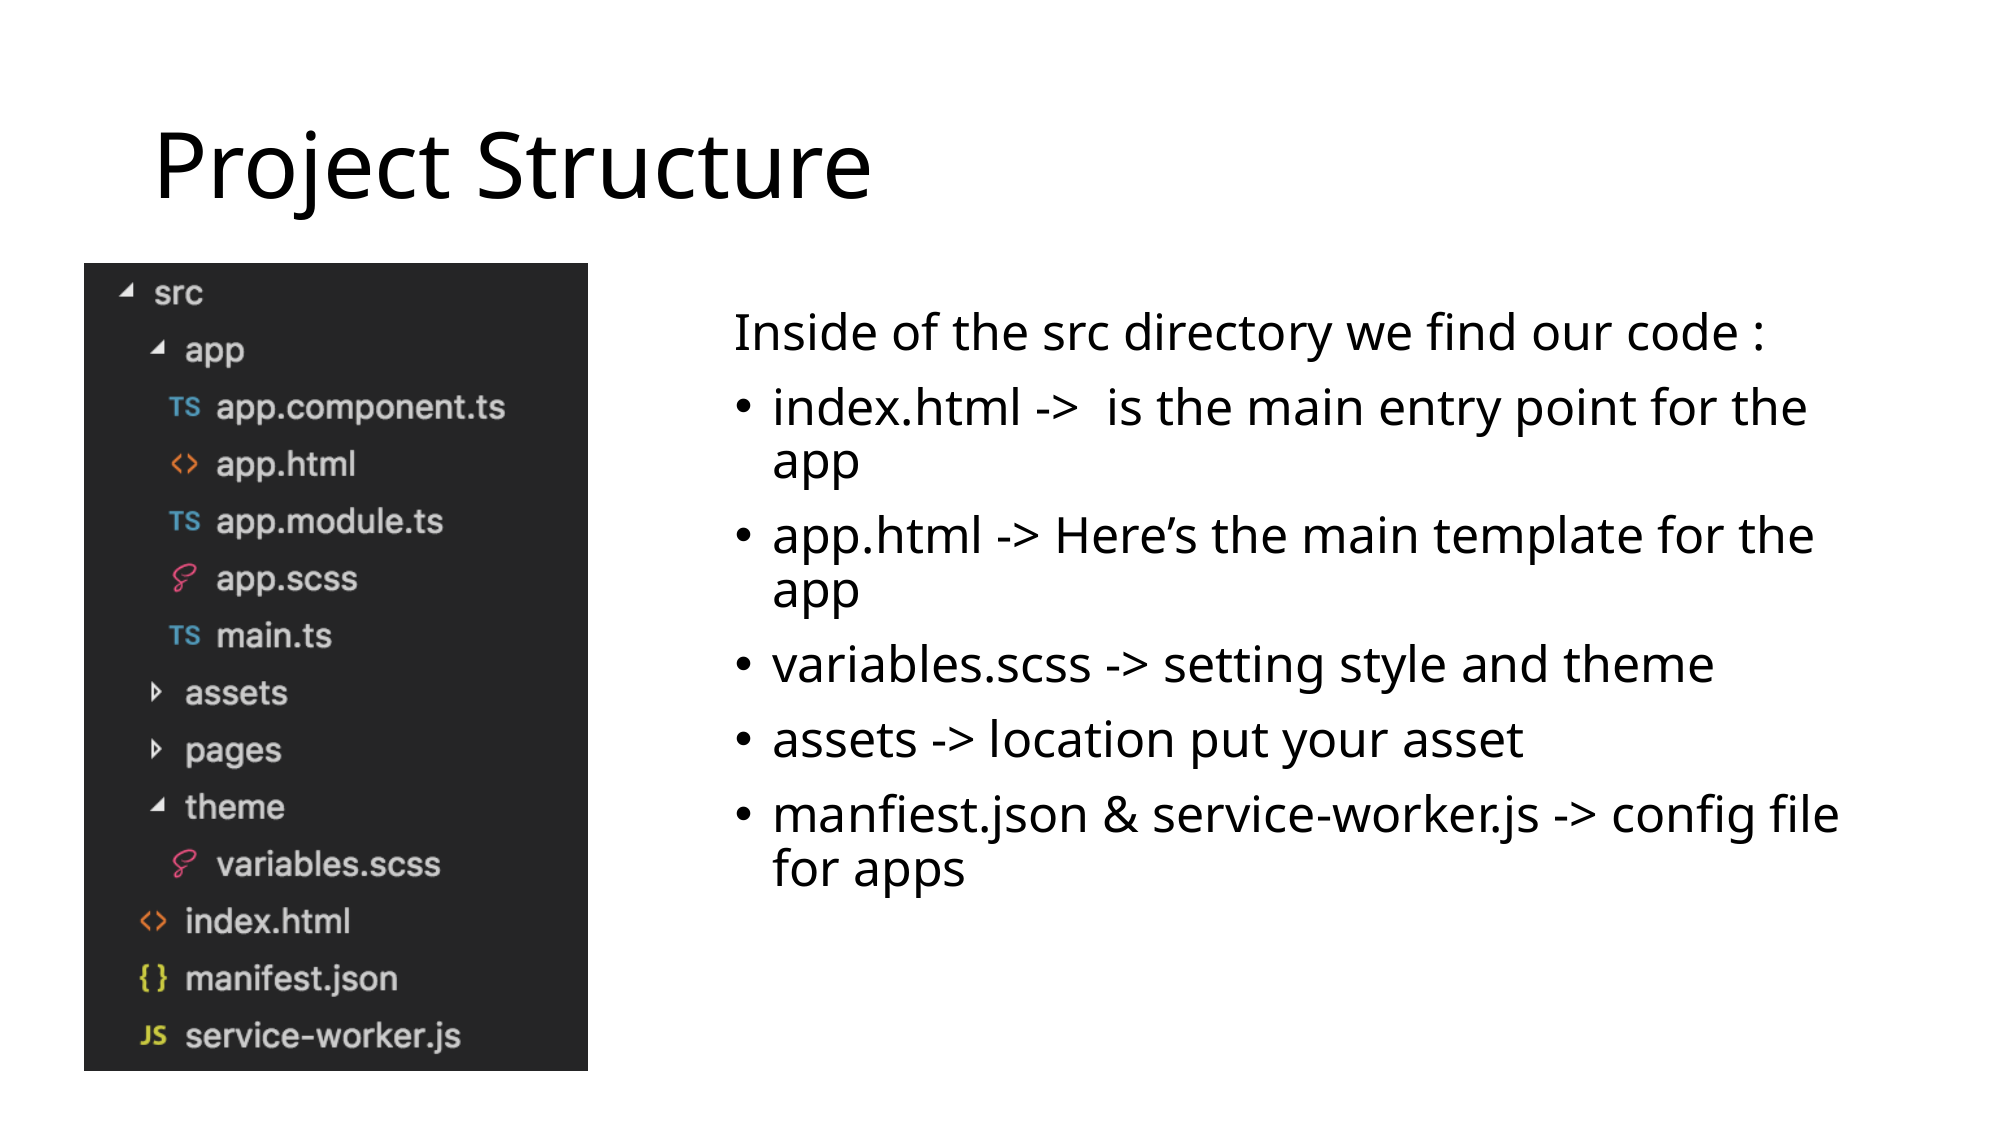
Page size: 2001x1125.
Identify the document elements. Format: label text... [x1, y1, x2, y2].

list Inside of the src directory we find our code : index.html -> is the main entry point for the app app.html -> Here’s the main template for the app variables.scss -> setting style and theme assets -> location put your asset manfiest.json & service-worker.js -> config file for apps [719, 299, 1863, 1014]
title Project Structure [137, 59, 1863, 278]
picture [84, 263, 588, 1071]
